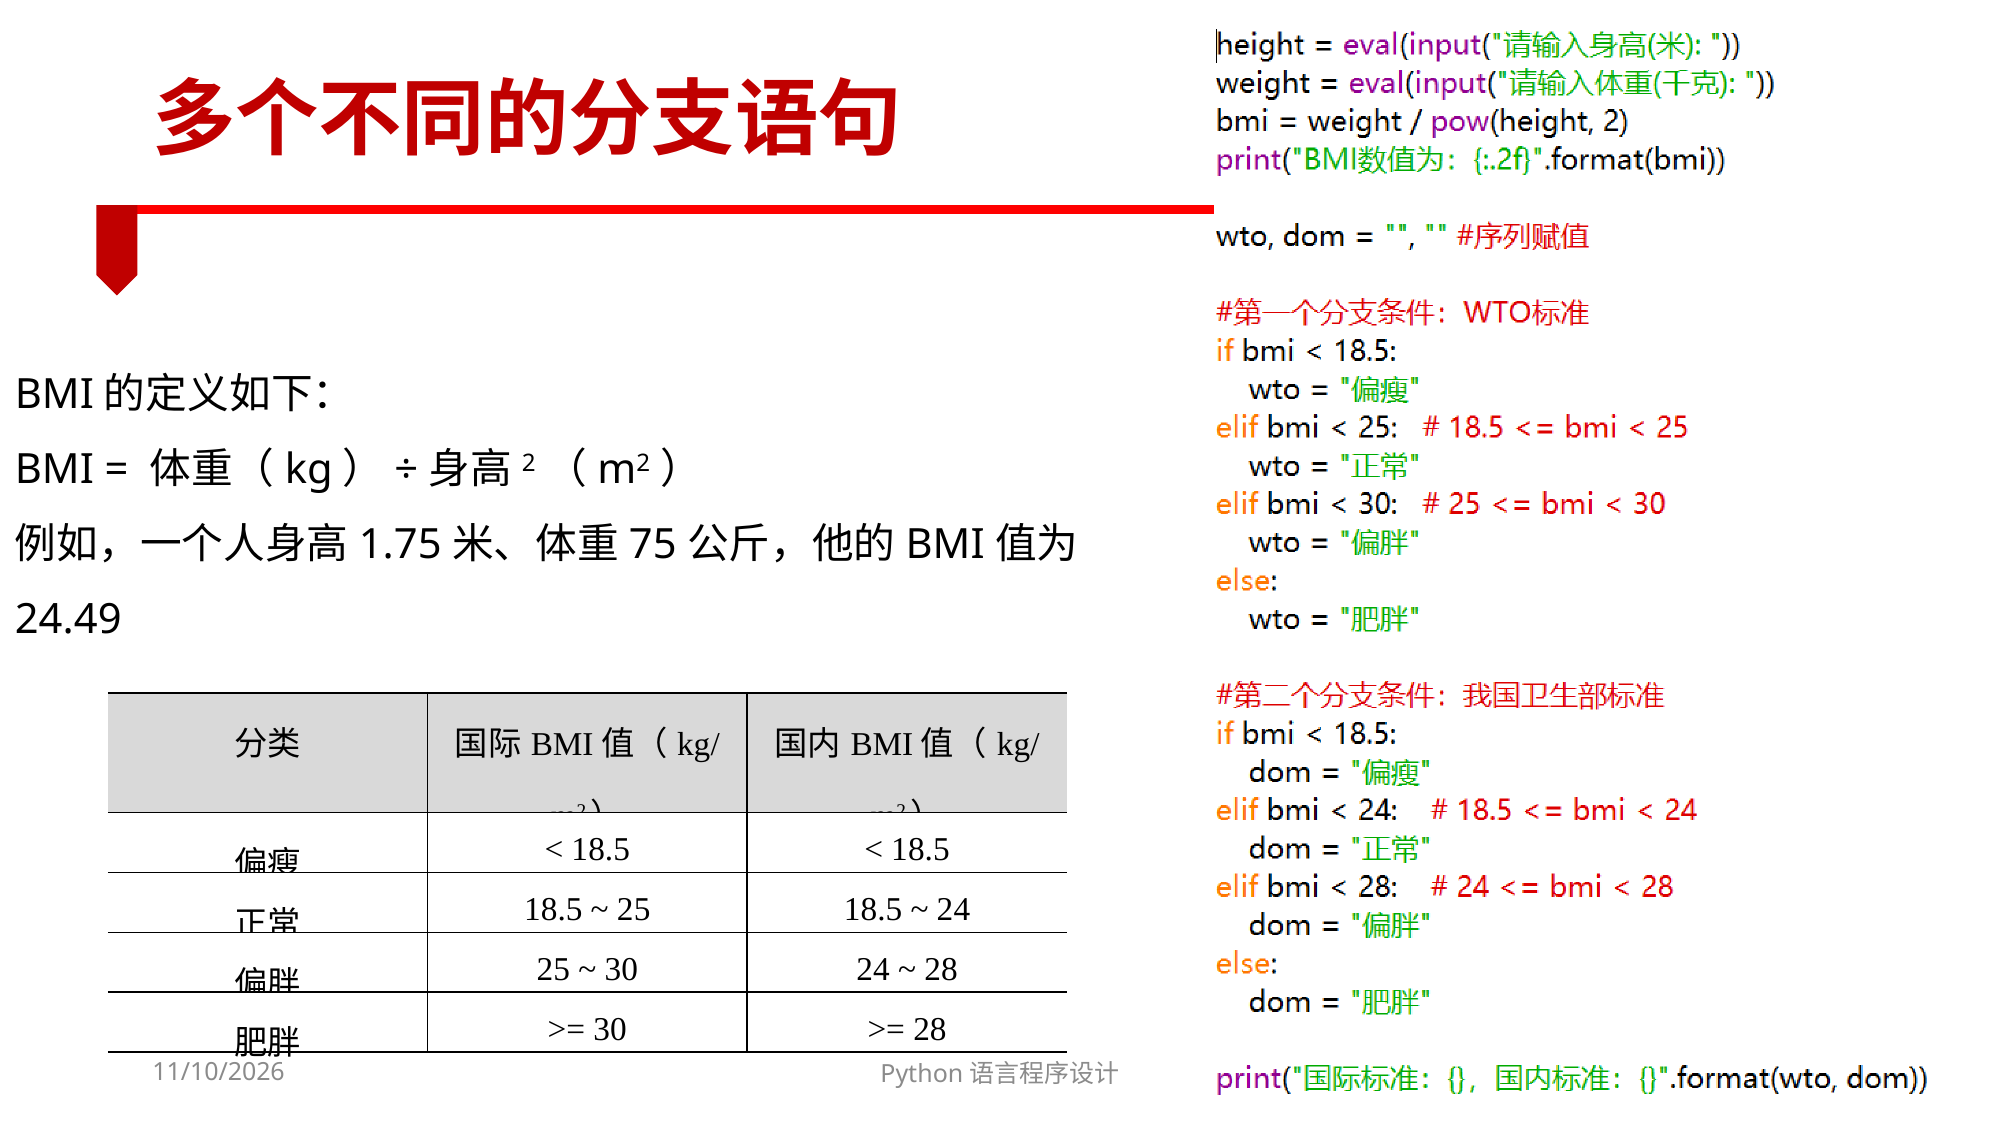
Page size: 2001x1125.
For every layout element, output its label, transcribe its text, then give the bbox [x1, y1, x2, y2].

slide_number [137, 1053, 588, 1103]
table_cell >= 28 [748, 993, 1067, 1051]
table_cell >= 30 [428, 993, 746, 1051]
text_box BMI的定义如下： BMI = 体重（kg）÷身高2（m2） 例如，一个人身高1.75米、体重75公斤，他的BMI值为24.49 [0, 334, 1150, 700]
table_cell 偏胖 [108, 933, 427, 991]
picture [1214, 29, 1954, 1103]
table_cell 偏瘦 [108, 813, 427, 872]
table_cell 正常 [108, 873, 427, 932]
table_header 分类 [108, 694, 427, 812]
table_cell 24 ~ 28 [748, 933, 1067, 991]
footer Python语言程序设计 [662, 1042, 1214, 1103]
table_header 国内BMI值（kg/m2） [748, 694, 1067, 812]
table_cell 25 ~ 30 [428, 933, 746, 991]
table_header 国际BMI值（kg/m2） [428, 694, 746, 812]
table_cell 18.5 ~ 25 [428, 873, 746, 932]
title 多个不同的分支语句 [137, 53, 1214, 191]
table_cell < 18.5 [748, 813, 1067, 872]
table_cell 肥胖 [108, 993, 427, 1051]
table_cell 18.5 ~ 24 [748, 873, 1067, 932]
table_cell < 18.5 [428, 813, 746, 872]
